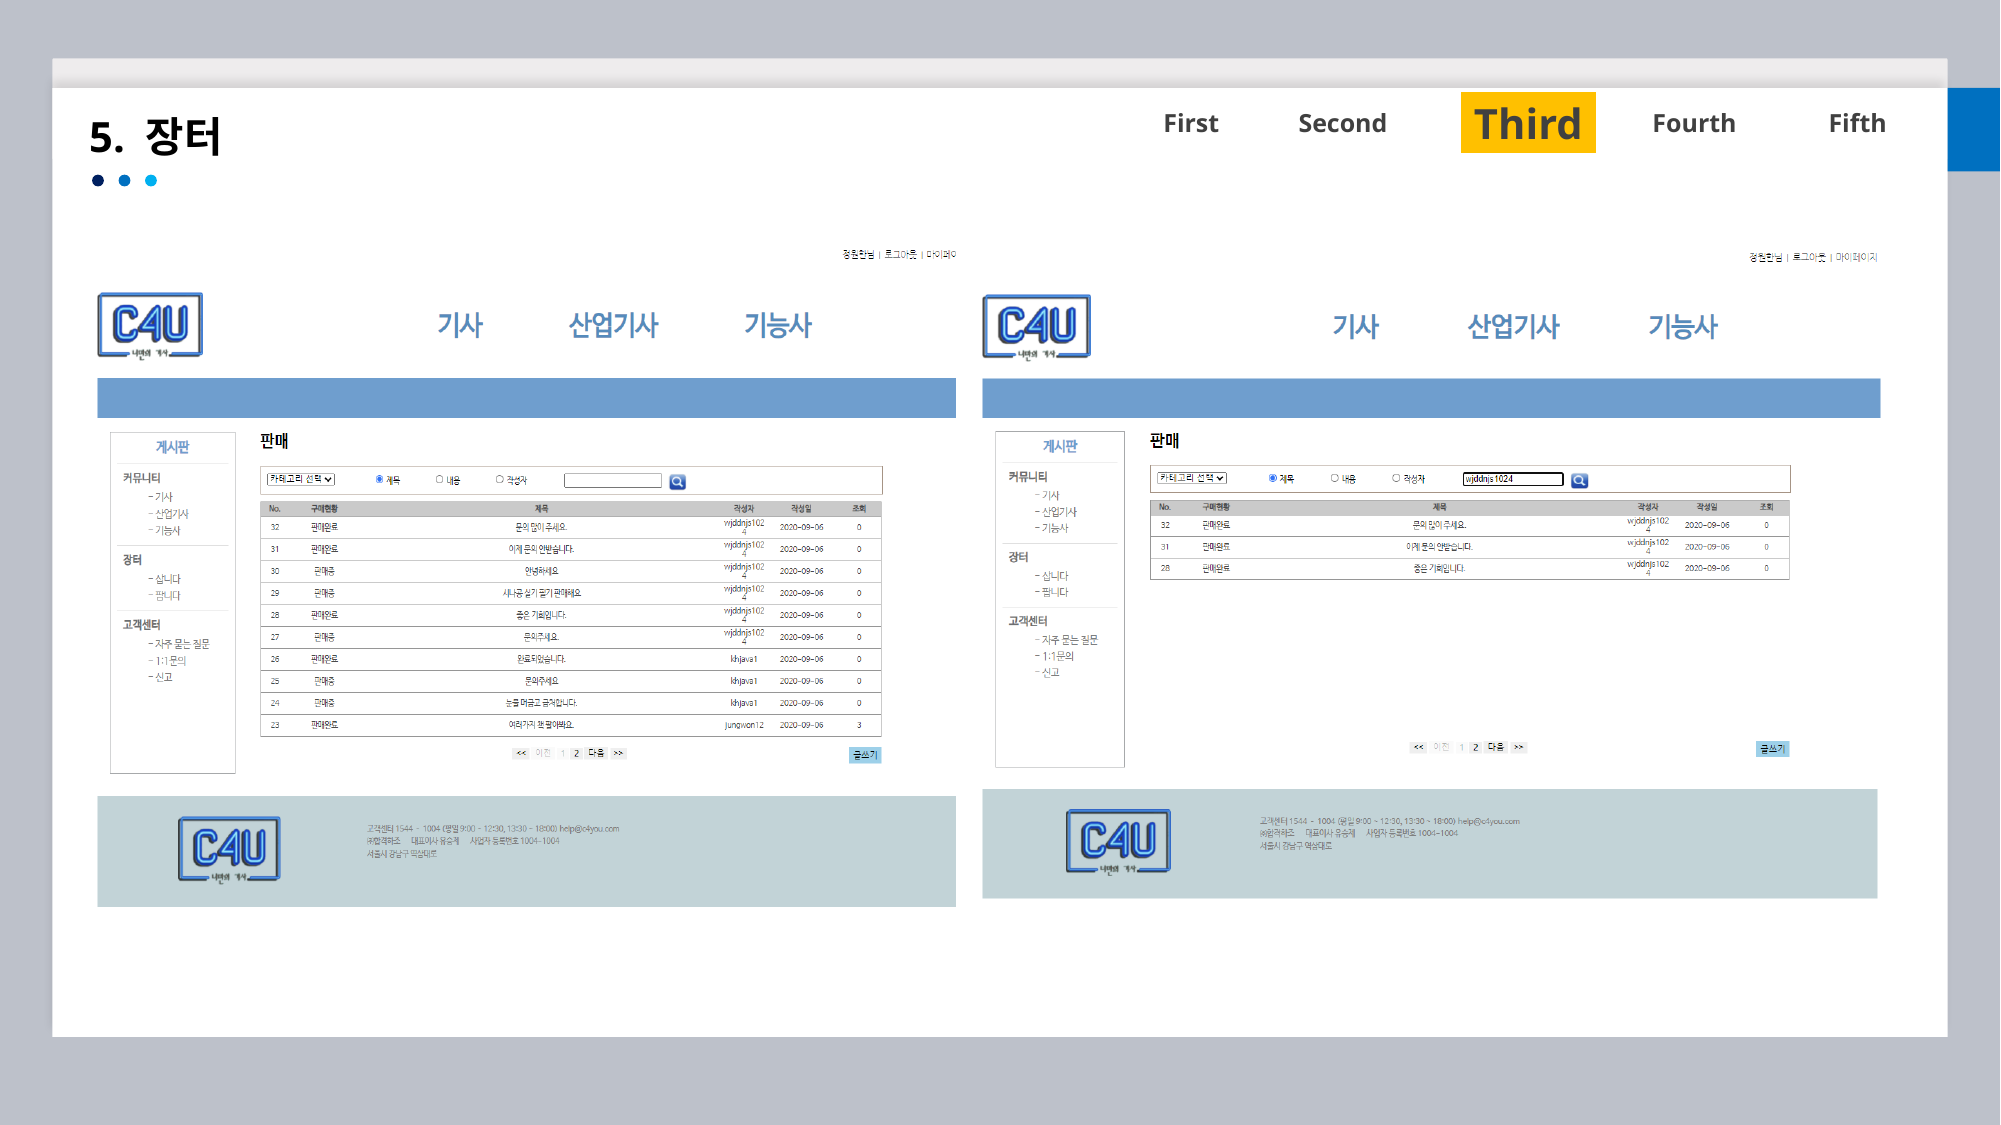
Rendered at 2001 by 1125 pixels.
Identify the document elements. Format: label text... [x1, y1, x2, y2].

text_box [117, 173, 132, 188]
text_box Fourth [1637, 100, 1752, 145]
text_box [143, 173, 158, 188]
text_box Second [1283, 100, 1403, 145]
text_box [90, 173, 105, 188]
text_box First [1148, 100, 1235, 145]
text_box [1947, 87, 2000, 172]
picture [73, 236, 1927, 919]
text_box 5. 장터 [74, 103, 238, 169]
text_box Fifth [1813, 100, 1902, 145]
text_box Third [1458, 89, 1599, 157]
